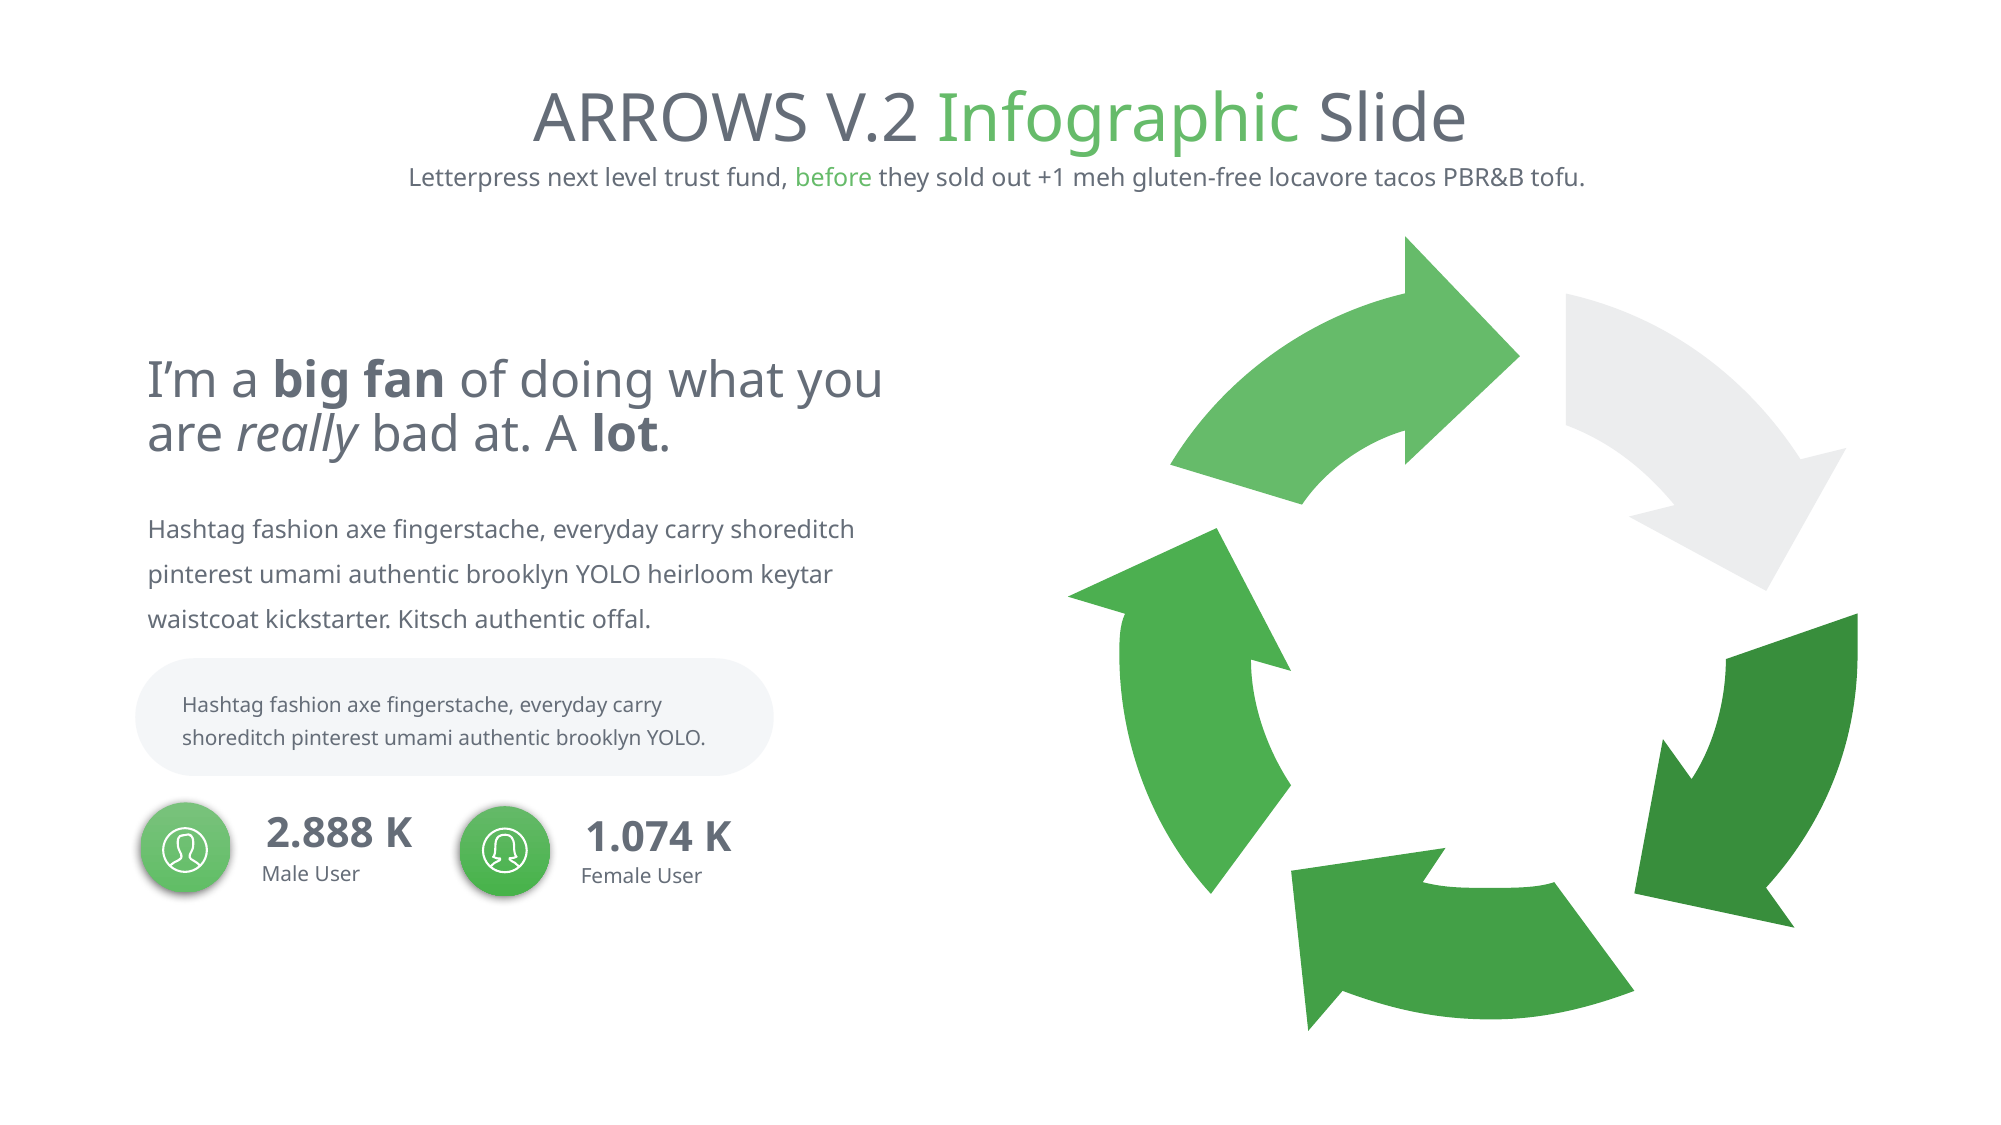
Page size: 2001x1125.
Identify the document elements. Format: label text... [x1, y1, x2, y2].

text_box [140, 798, 428, 893]
text_box I’m a big fan of doing what you are really bad at. A lot. [132, 346, 951, 470]
text_box Letterpress next level trust fund, before they sold out +1 meh gluten-free locavore tacos PBR&B tofu. [393, 154, 1609, 199]
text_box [459, 801, 747, 897]
text_box ARROWS V.2 Infographic Slide [381, 66, 1621, 162]
text_box Hashtag fashion axe fingerstache, everyday carry shoreditch pinterest umami authentic brooklyn YOLO heirloom keytar waistcoat kickstarter. Kitsch authentic offal. [132, 491, 931, 641]
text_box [1067, 236, 1858, 1031]
text_box Hashtag fashion axe fingerstache, everyday carry shoreditch pinterest umami authentic brooklyn YOLO. [134, 657, 775, 778]
